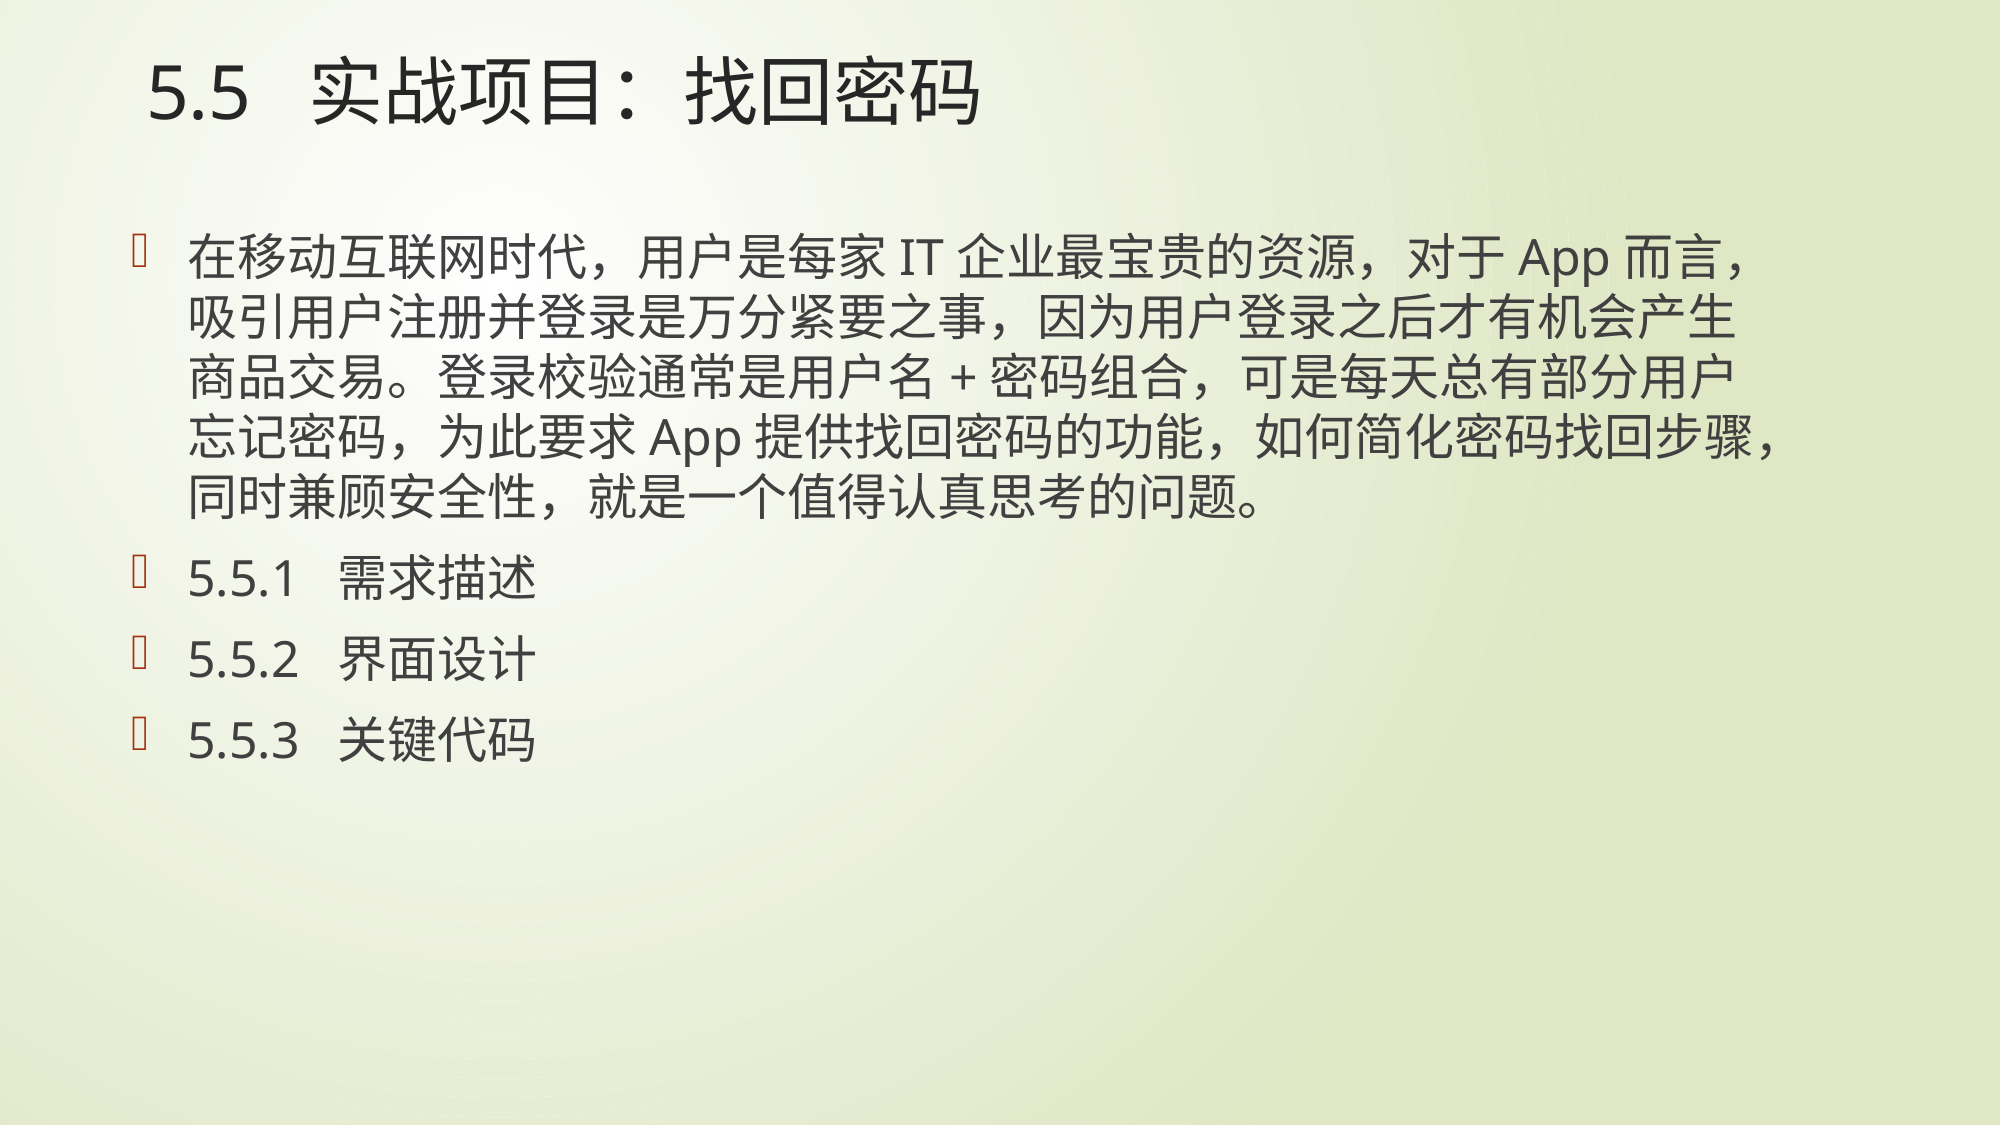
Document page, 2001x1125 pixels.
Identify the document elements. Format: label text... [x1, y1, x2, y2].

title 5.5 实战项目：找回密码 [131, 36, 1772, 156]
list 在移动互联网时代，用户是每家IT企业最宝贵的资源，对于App而言，吸引用户注册并登录是万分紧要之事，因为用户登录之后才有机会产生商品交易。登录校验通常是用户名+密码组合，可是每天总有部分用户忘记密码，为此要求App提供找回密码的功能，如何简化密码找回步骤，同时兼顾安全性，就是一个值得认真思考的问题。 5.5.1 需求描述 5.5.2 界面设计 5.5.3 关键代码 [116, 218, 1772, 955]
